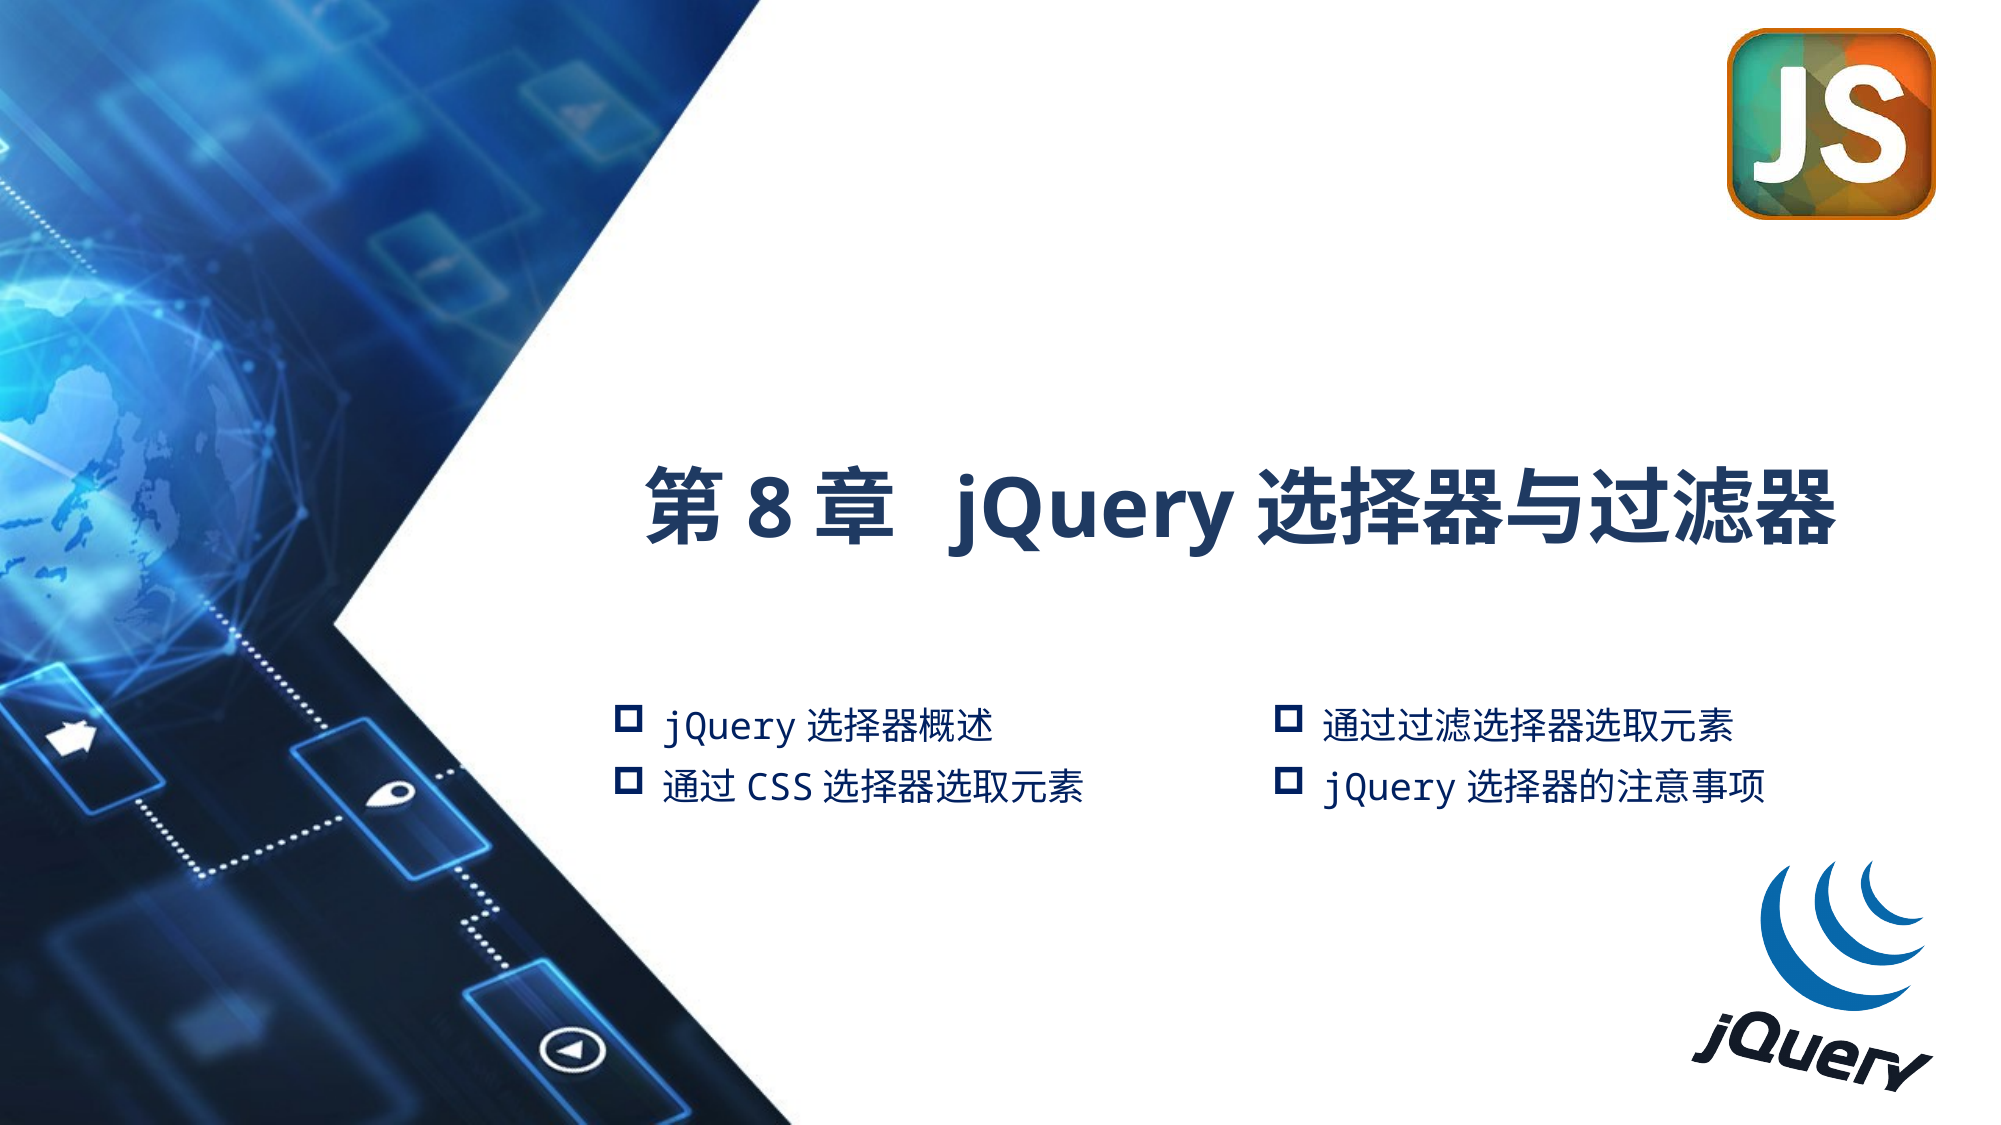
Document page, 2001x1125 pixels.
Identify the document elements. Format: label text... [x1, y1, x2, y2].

list jQuery选择器概述 通过CSS选择器选取元素 [598, 685, 1237, 744]
picture [0, 0, 2000, 1125]
title 第8章 jQuery选择器与过滤器 [506, 383, 1975, 625]
list 通过过滤选择器选取元素 jQuery选择器的注意事项 [1258, 685, 1897, 744]
